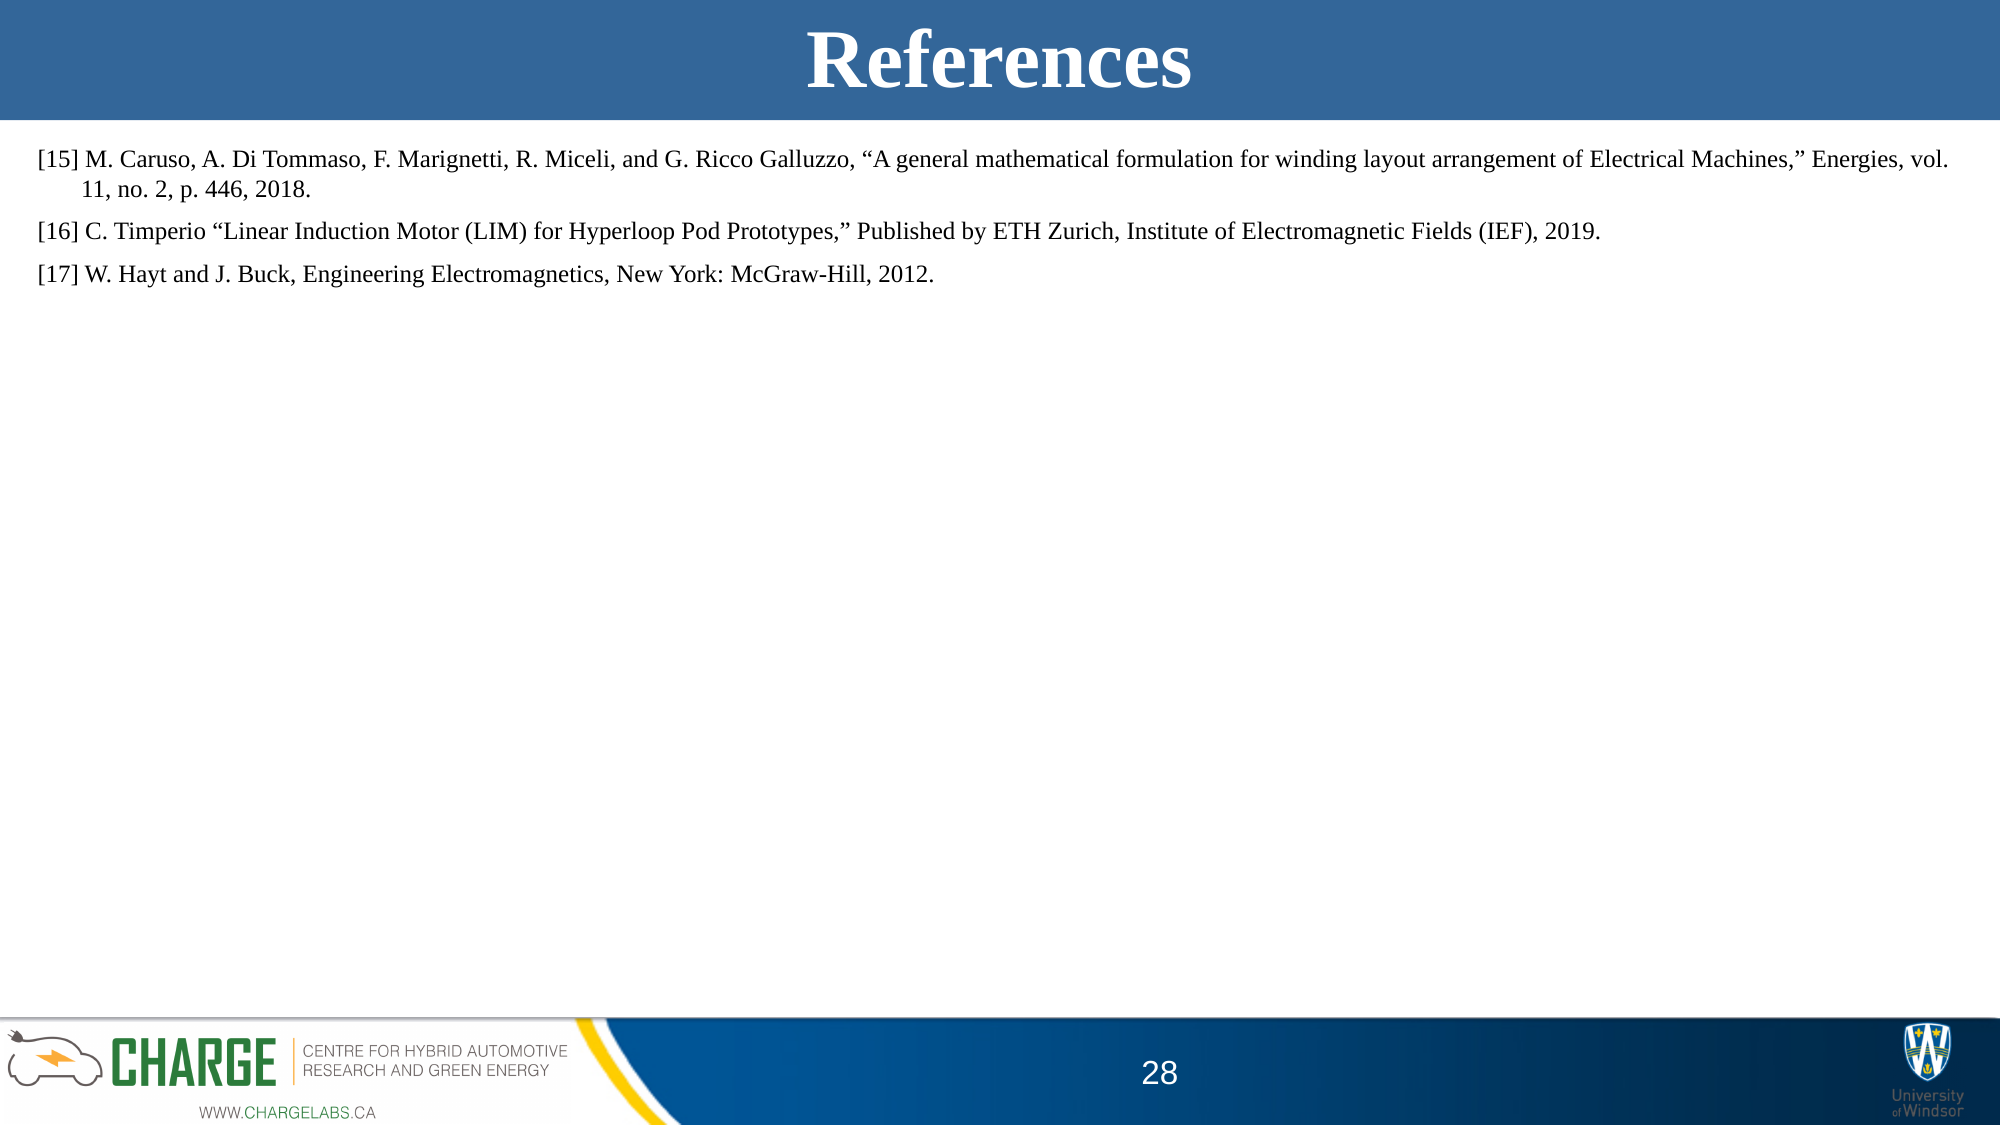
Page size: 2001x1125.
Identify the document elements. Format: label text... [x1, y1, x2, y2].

text_box [15] M. Caruso, A. Di Tommaso, F. Marignetti, R. Miceli, and G. Ricco Galluzzo, “A general mathematical formulation for winding layout arrangement of Electrical Machines,” Energies, vol. 11, no. 2, p. 446, 2018. [16] C. Timperio “Linear Induction Motor (LIM) for Hyperloop Pod Prototypes,” Published by ETH Zurich, Institute of Electromagnetic Fields (IEF), 2019. [17] W. Hayt and J. Buck, Engineering Electromagnetics, New York: McGraw-Hill, 2012. [22, 135, 1978, 295]
picture [0, 1017, 2000, 1125]
title References [0, 0, 2000, 121]
